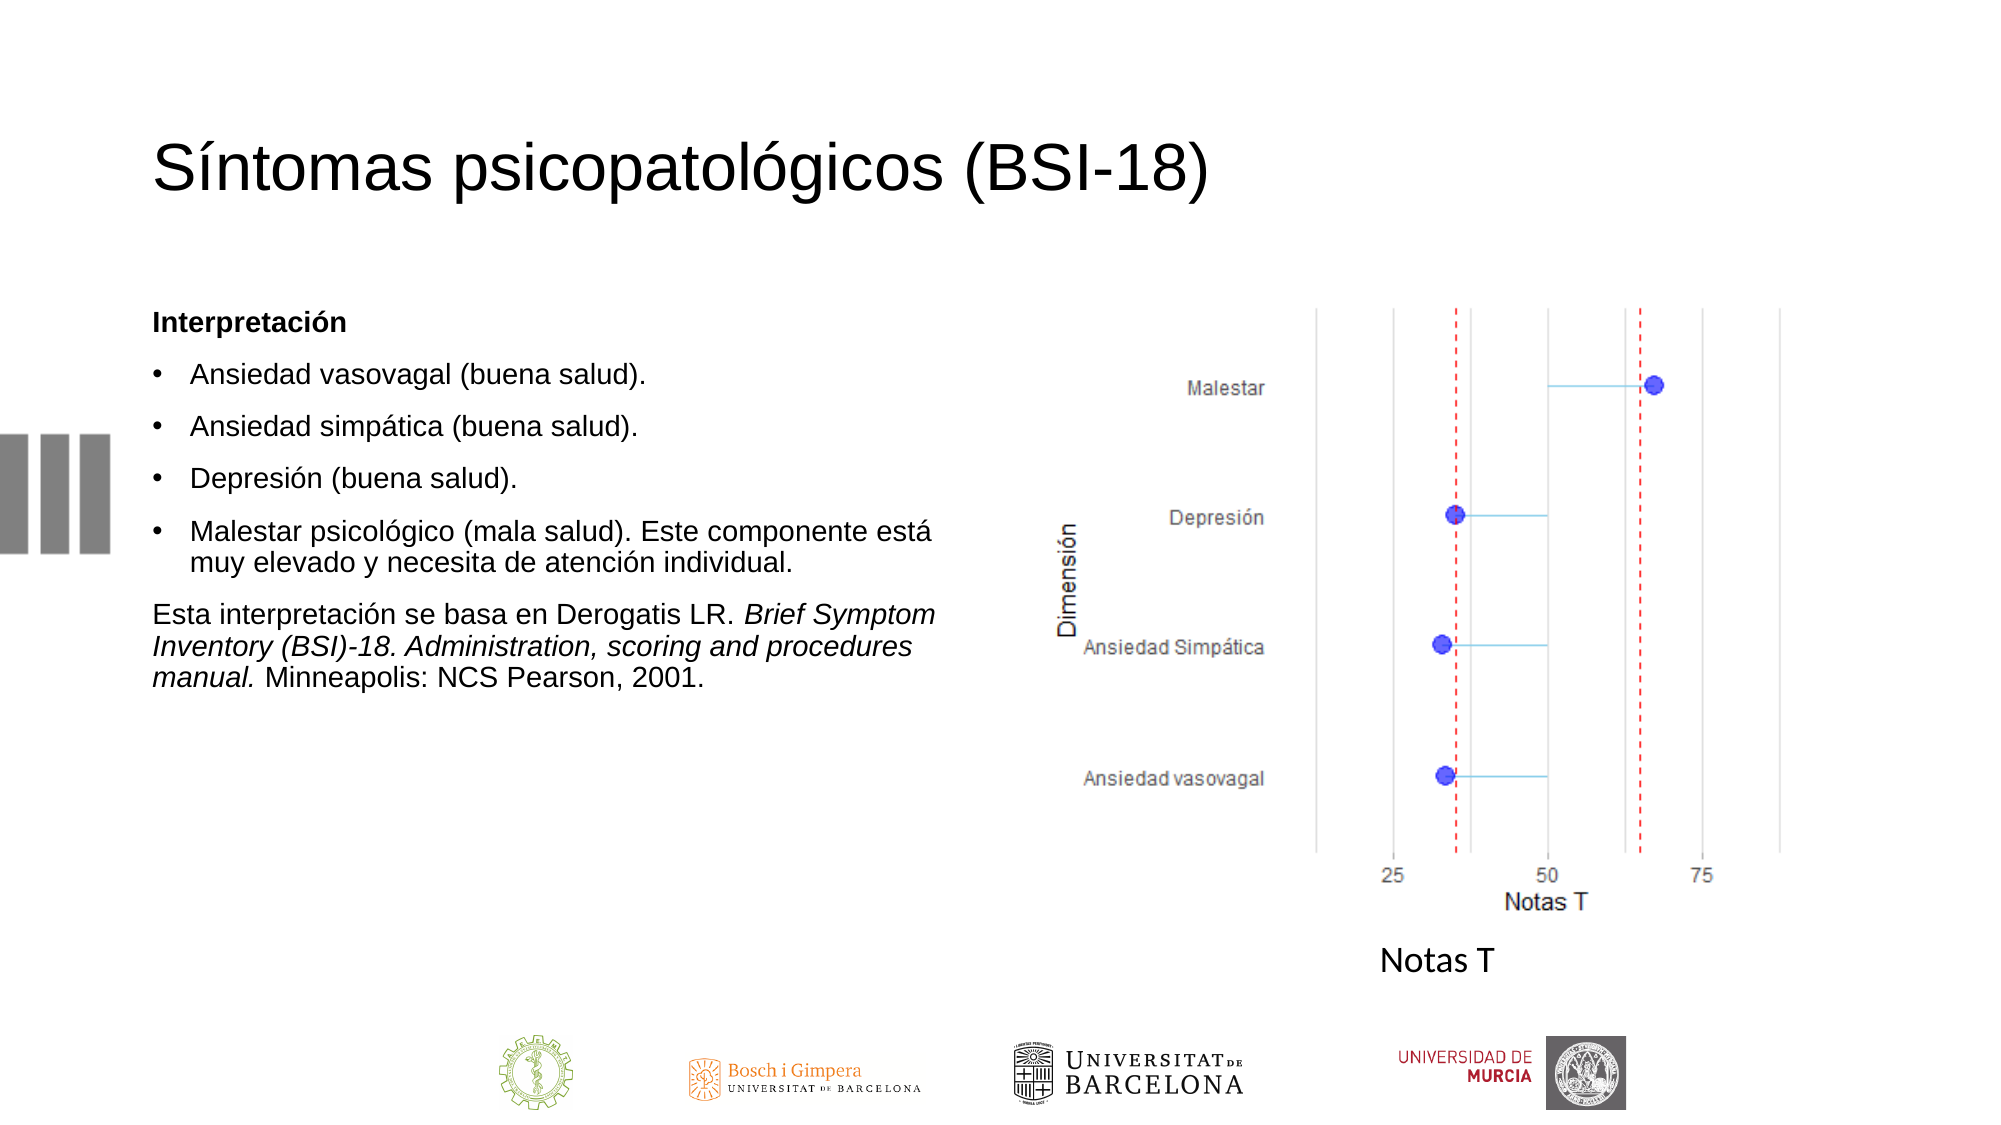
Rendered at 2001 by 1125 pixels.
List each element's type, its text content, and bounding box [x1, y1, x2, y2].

picture [1331, 1036, 1627, 1110]
picture [1043, 297, 1832, 928]
list Interpretación Ansiedad vasovagal (buena salud). Ansiedad simpática (buena salud). Depresión (buena salud). Malestar psicológico (mala salud). Este componente está muy elevado y necesita de atención individual. Esta interpretación se basa en Derogatis LR. Brief Symptom Inventory (BSI)-18. Administration, scoring and procedures manual. Minneapolis: NCS Pearson, 2001. [137, 299, 988, 1014]
picture [0, 420, 123, 563]
title Síntomas psicopatológicos (BSI-18) [137, 59, 1863, 278]
text_box Notas T [1012, 927, 1863, 1011]
picture [1014, 1042, 1243, 1105]
picture [684, 1031, 926, 1125]
picture [499, 1035, 573, 1110]
